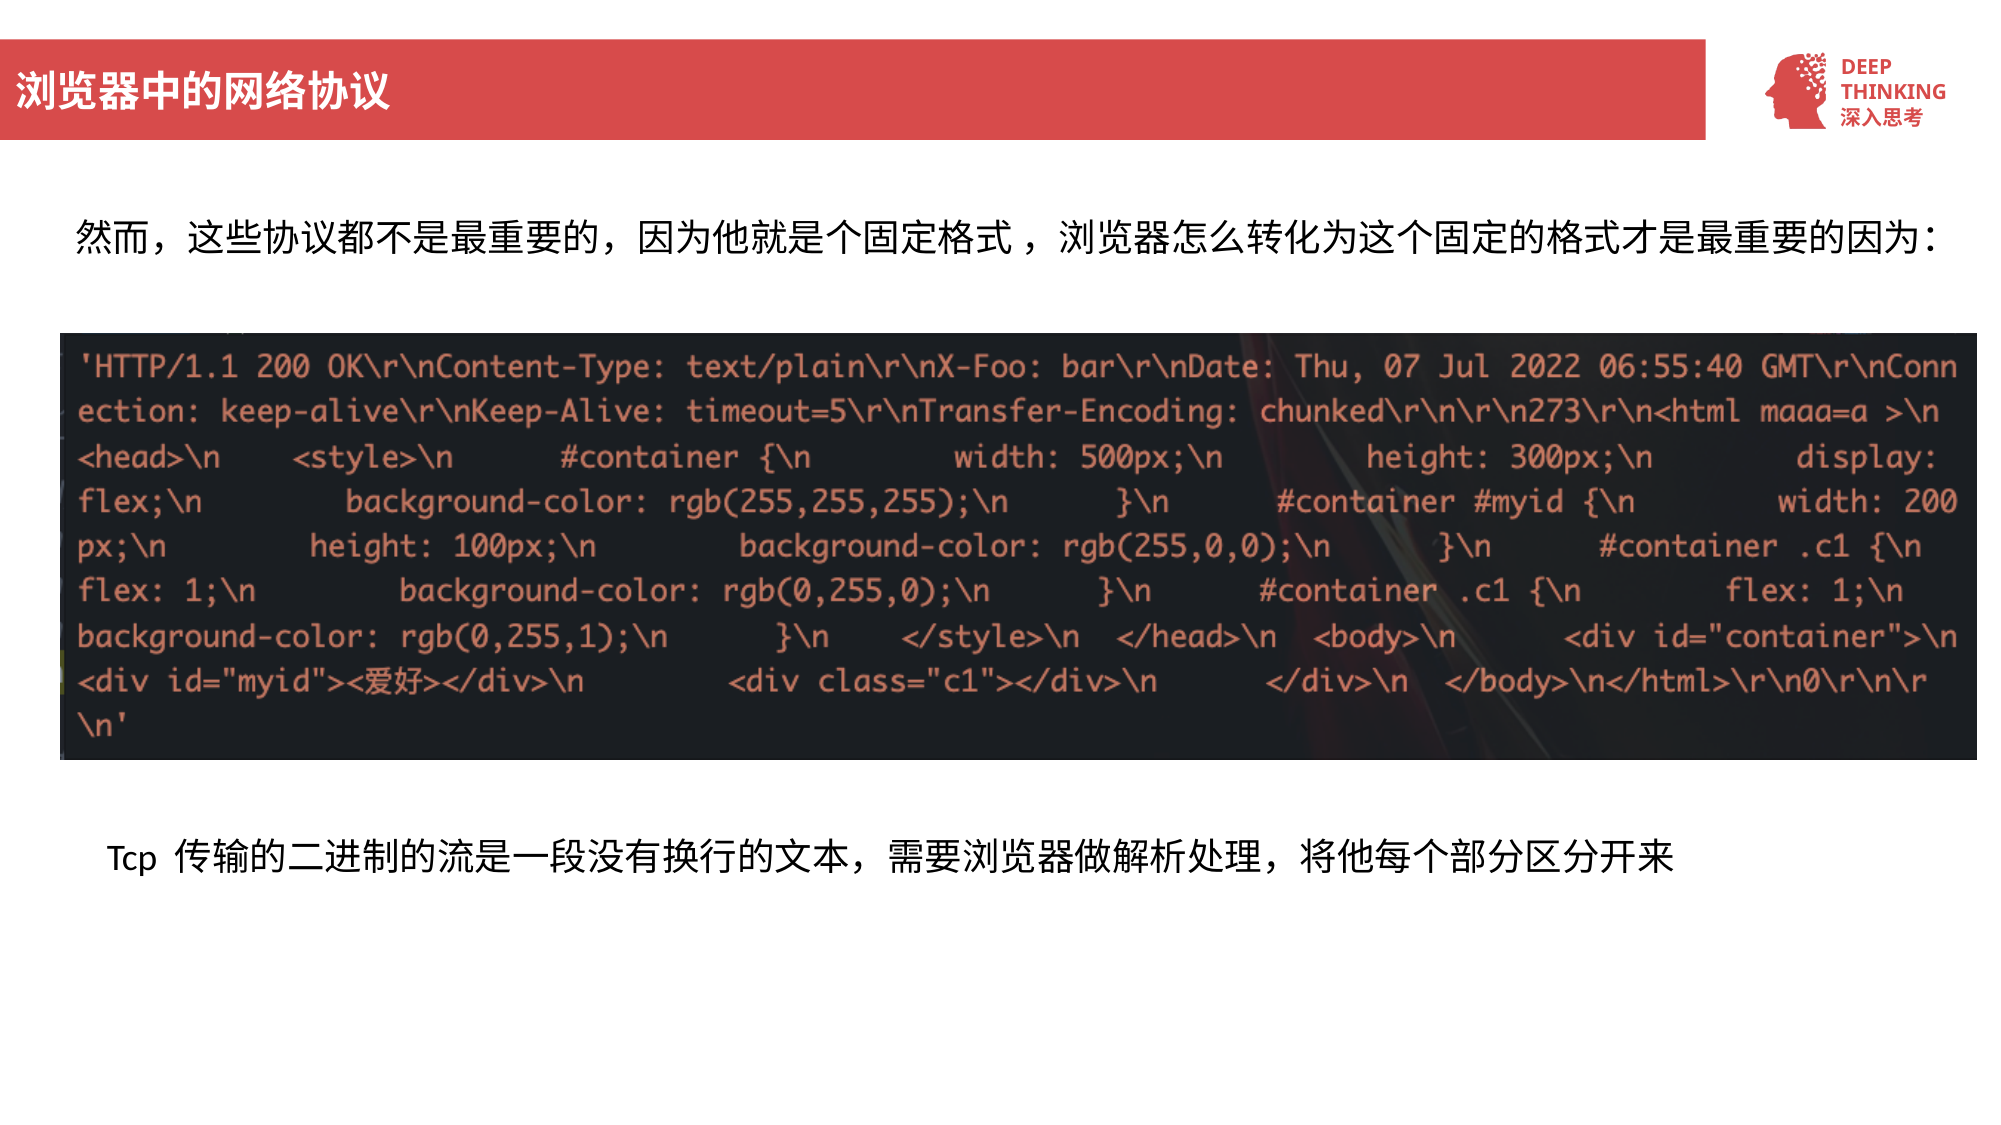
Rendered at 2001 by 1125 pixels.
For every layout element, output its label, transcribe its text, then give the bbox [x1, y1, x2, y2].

text_box 然而，这些协议都不是最重要的，因为他就是个固定格式 ，浏览器怎么转化为这个固定的格式才是最重要的因为： [60, 206, 1974, 266]
picture [60, 333, 1977, 760]
picture [1765, 52, 1825, 129]
title 浏览器中的网络协议 [0, 39, 1706, 140]
text_box Tcp 传输的二进制的流是一段没有换行的文本，需要浏览器做解析处理，将他每个部分区分开来 [92, 825, 1690, 886]
